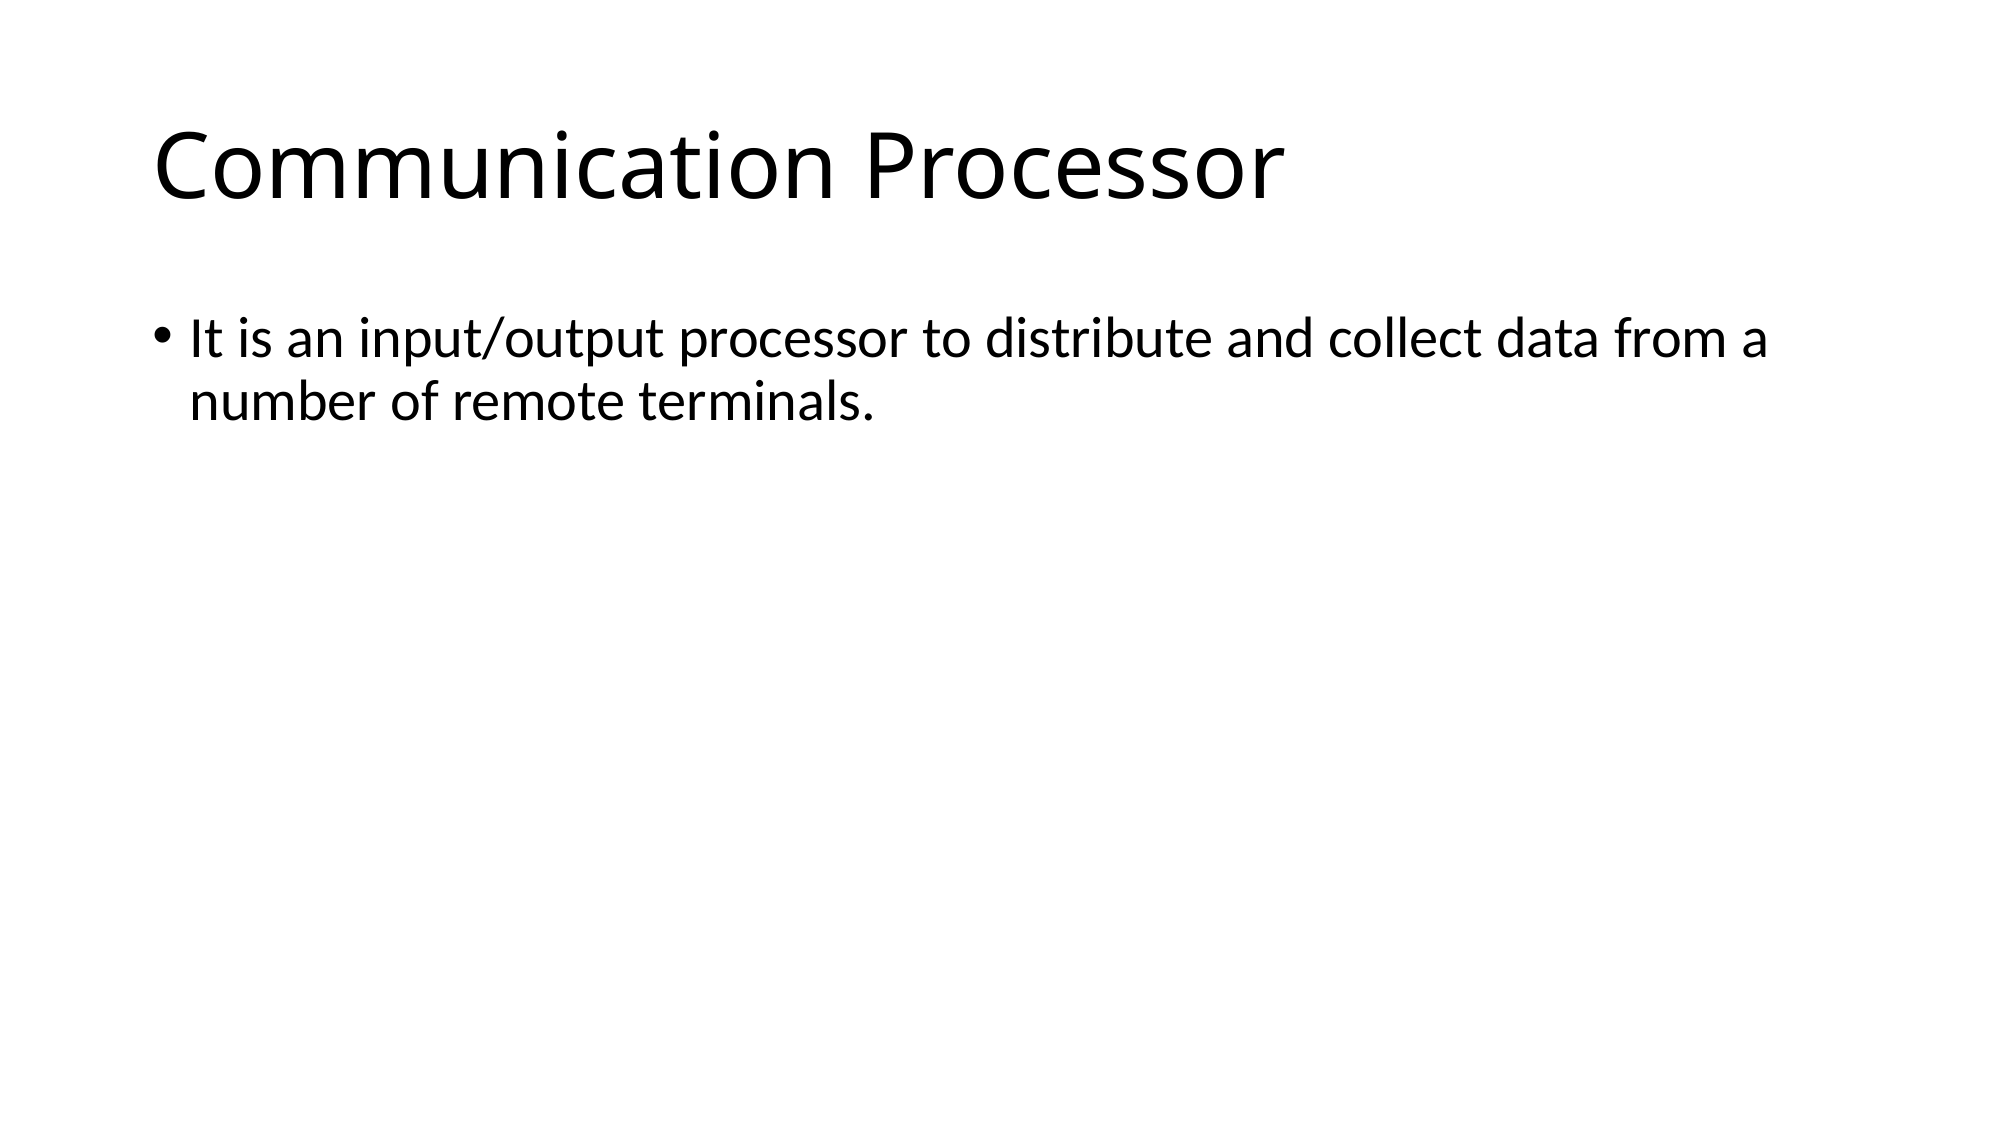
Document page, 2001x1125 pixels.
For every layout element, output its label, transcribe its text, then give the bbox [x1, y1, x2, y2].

title Communication Processor [137, 59, 1863, 278]
list It is an input/output processor to distribute and collect data from a number of remote terminals. [137, 299, 1863, 1014]
